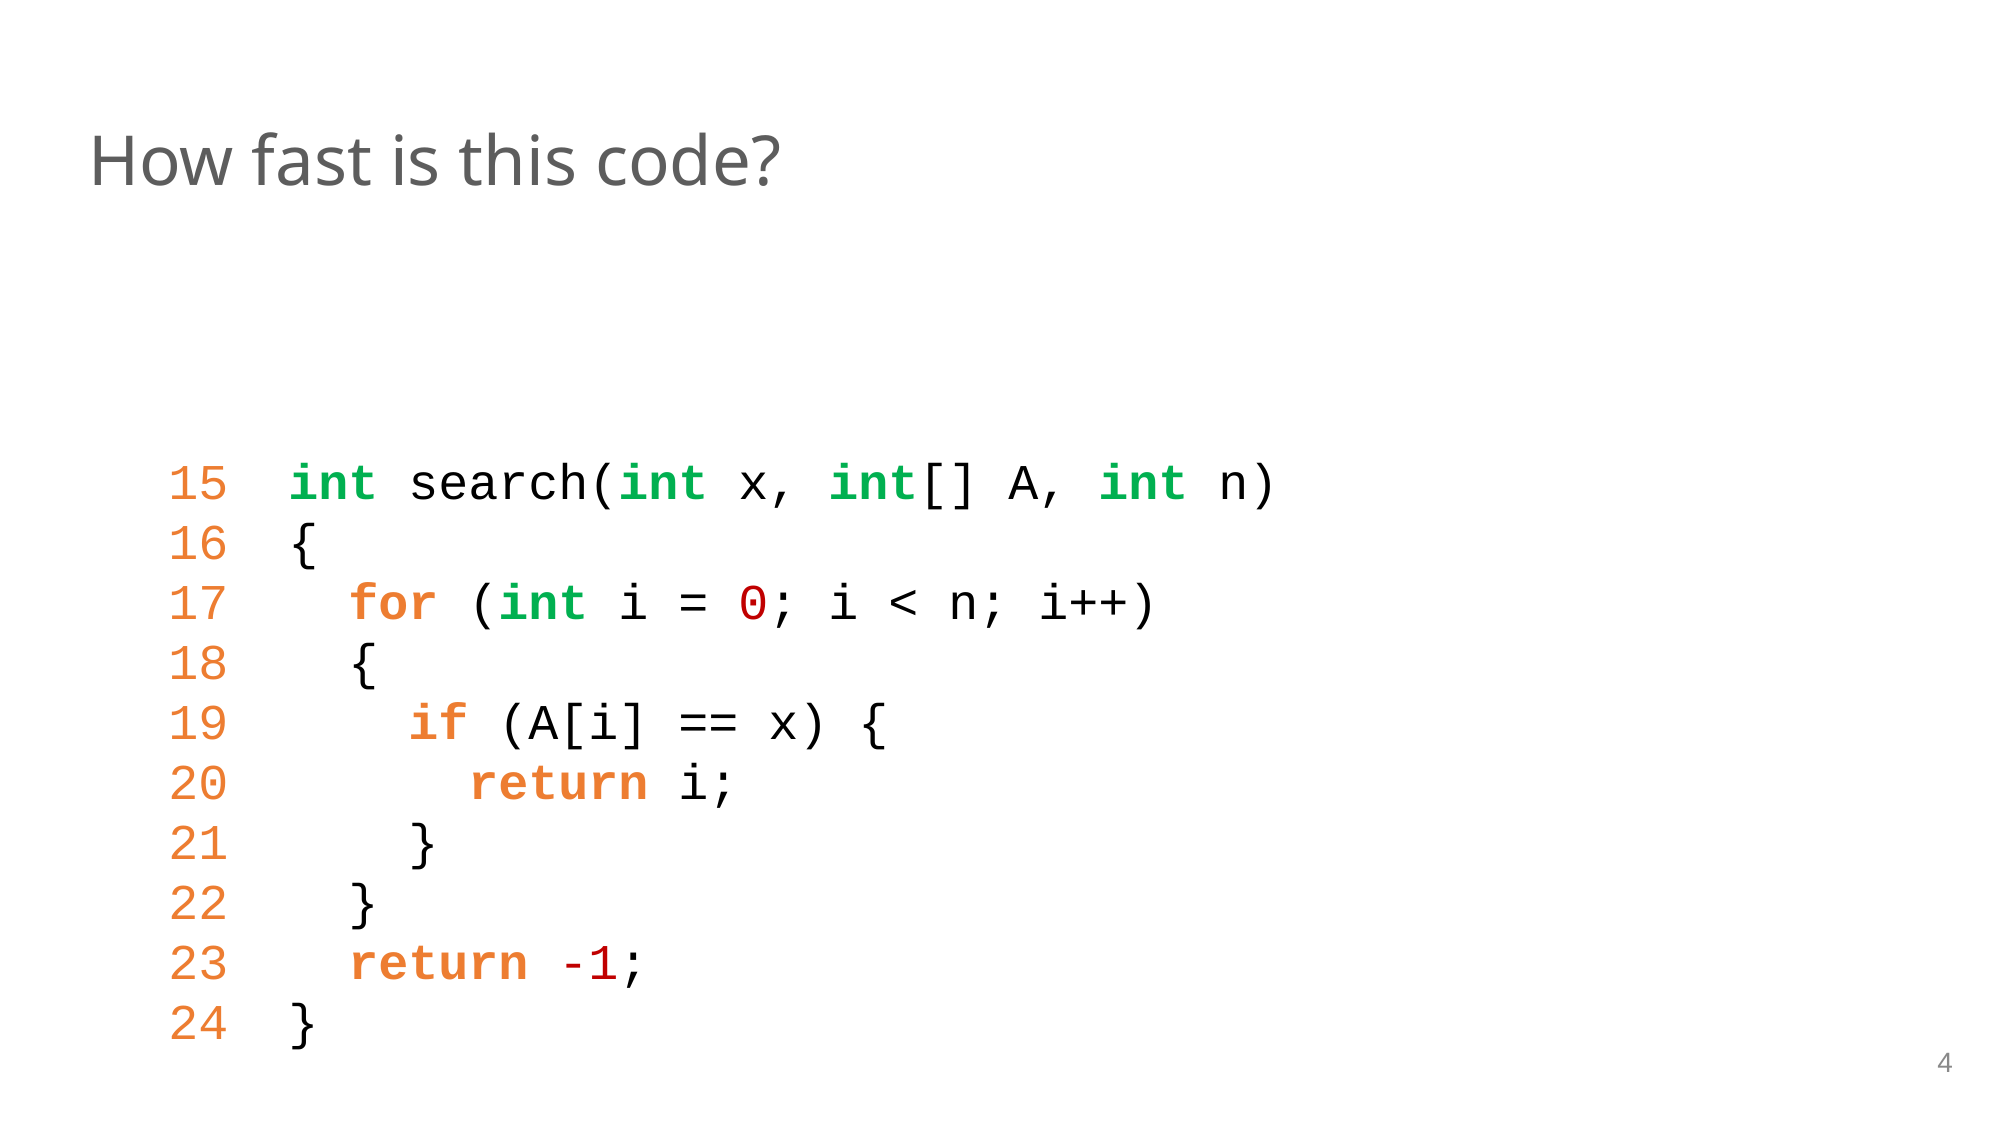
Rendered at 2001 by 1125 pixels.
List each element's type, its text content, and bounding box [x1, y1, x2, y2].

text_box 15 int search(int x, int[] A, int n) 16 { 17 for (int i = 0; i < n; i++) 18 { 19 if (A[i] == x) { 20 return i; 21 } 22 } 23 return -1; 24 } [153, 441, 1348, 1057]
slide_number 4 [1853, 1019, 1974, 1106]
title How fast is this code? [68, 97, 1932, 223]
